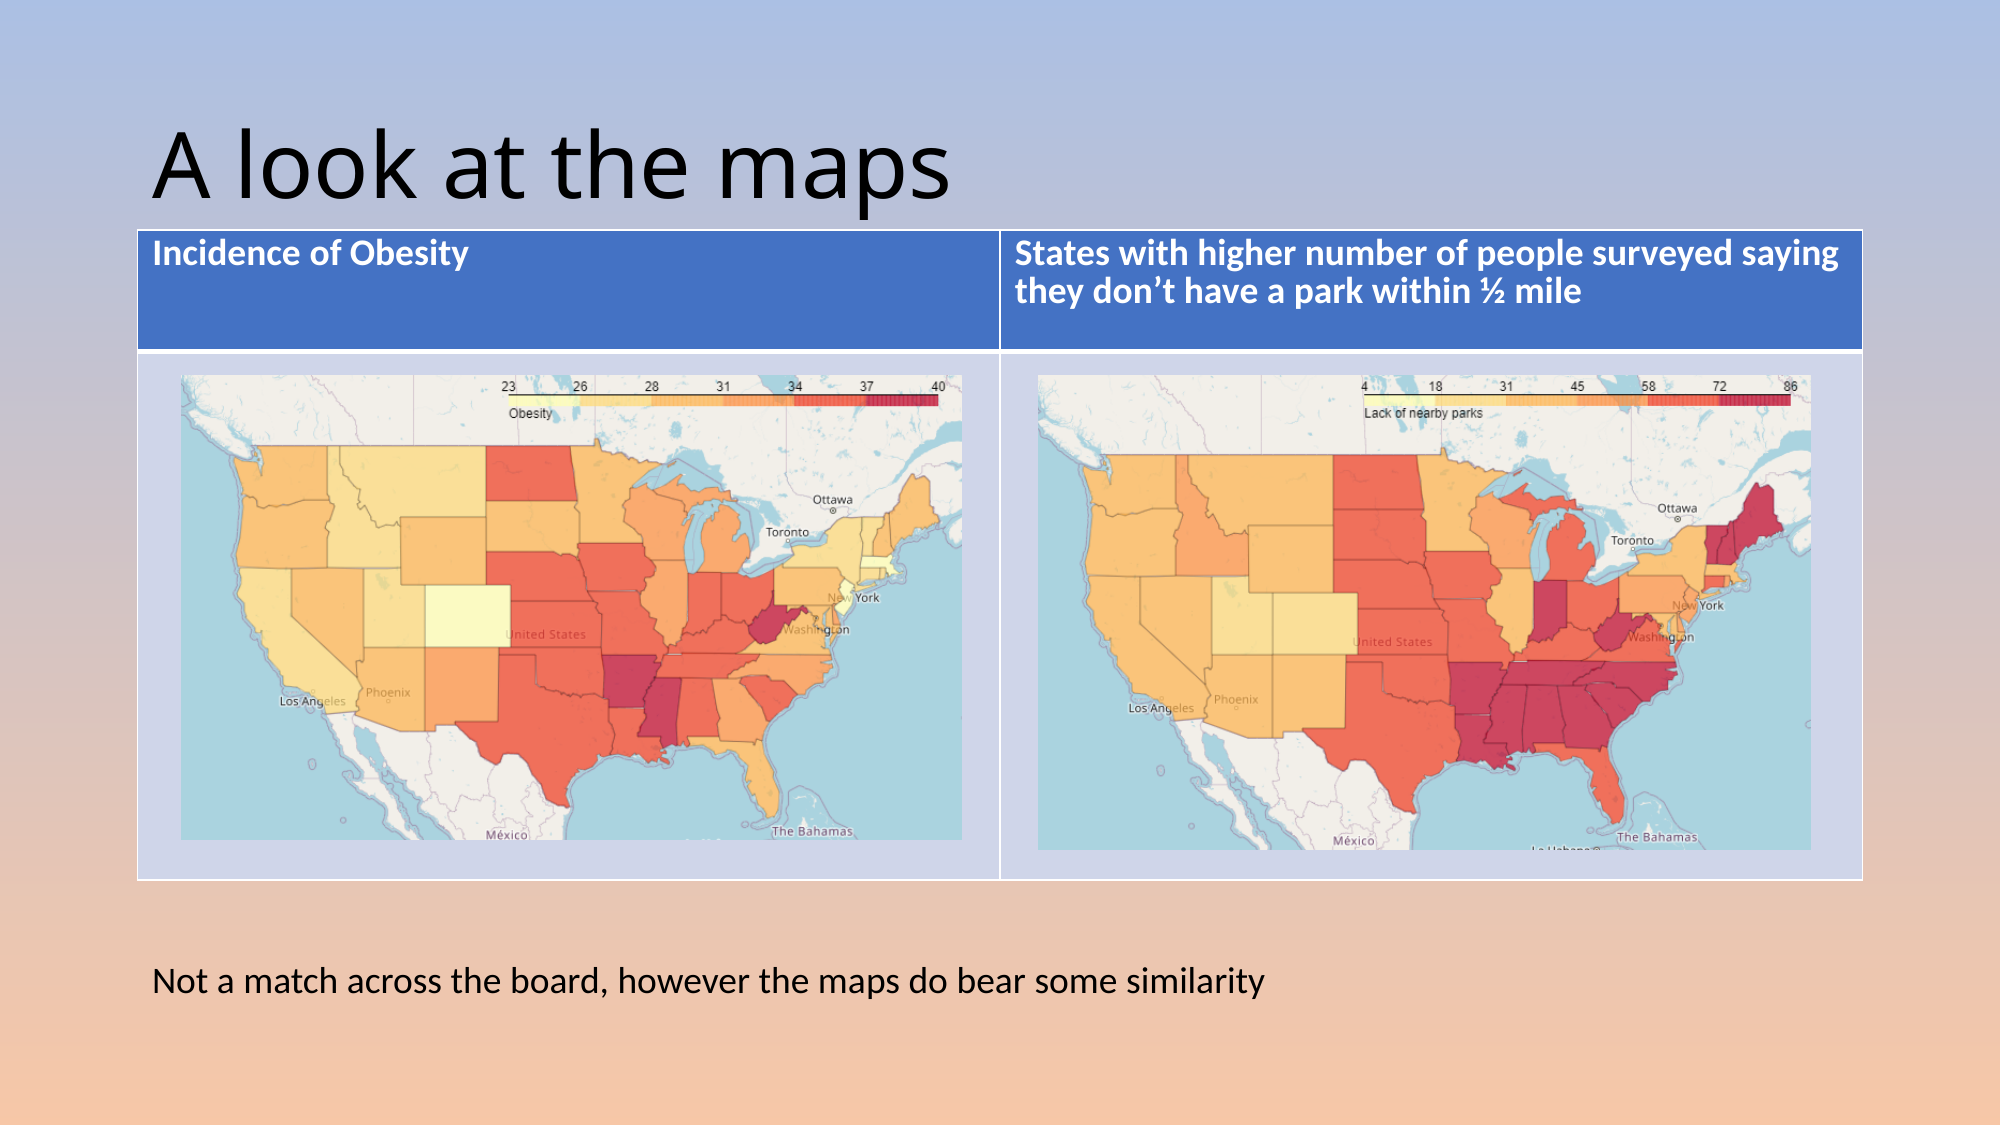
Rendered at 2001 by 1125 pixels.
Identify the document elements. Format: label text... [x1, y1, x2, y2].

table_header States with higher number of people surveyed saying they don’t have a park within ½ mile [1001, 231, 1862, 349]
table_cell [138, 354, 999, 879]
text_box Not a match across the board, however the maps do bear some similarity [137, 948, 1863, 1009]
picture [1038, 375, 1811, 851]
table_cell [1001, 354, 1862, 879]
picture [181, 375, 962, 840]
title A look at the maps [137, 59, 1863, 229]
table_header Incidence of Obesity [138, 231, 999, 349]
